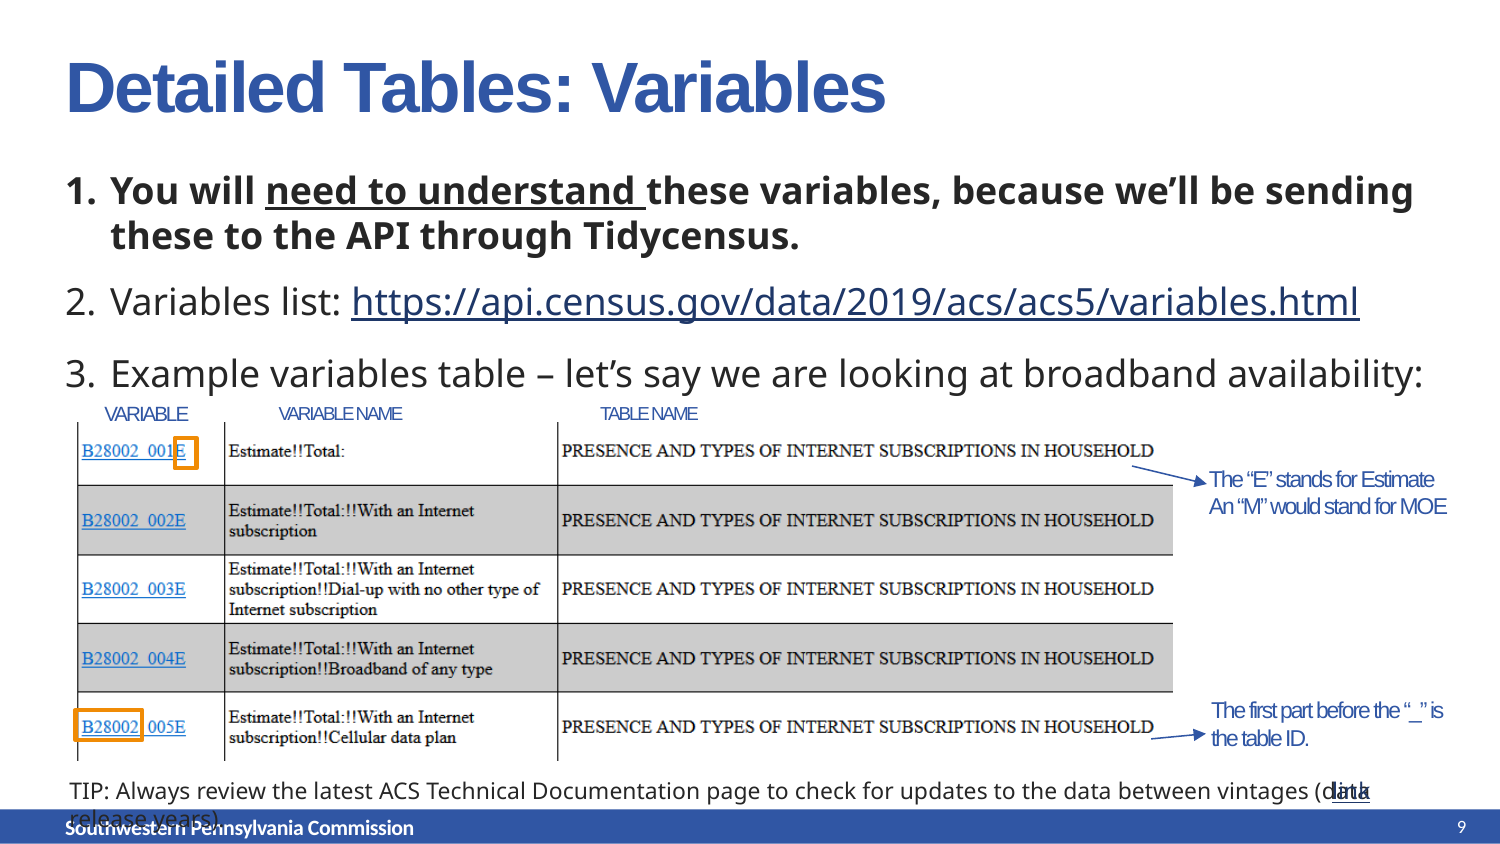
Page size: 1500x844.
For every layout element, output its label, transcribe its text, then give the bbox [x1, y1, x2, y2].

text_box The “E” stands for Estimate An “M” would stand for MOE [1194, 456, 1484, 550]
text_box link [1317, 782, 1386, 816]
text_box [1150, 733, 1207, 740]
text_box VARIABLE [89, 393, 211, 420]
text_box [1131, 465, 1208, 485]
text_box TABLE NAME [585, 393, 741, 420]
list You will need to understand these variables, because we’ll be sending these to the API through Tidycensus. Variables list: https://api.census.gov/data/2019/acs/acs5/variables.html Example variables table – let’s say we are looking at broadband availability: [50, 159, 1450, 769]
title Detailed Tables: Variables [50, 33, 1450, 135]
text_box The first part before the “_” is the table ID. [1196, 688, 1486, 782]
text_box TIP: Always review the latest ACS Technical Documentation page to check for updates to the data between vintages (data release years). [54, 769, 1453, 840]
text_box VARIABLE NAME [263, 393, 420, 420]
picture [75, 421, 1173, 761]
